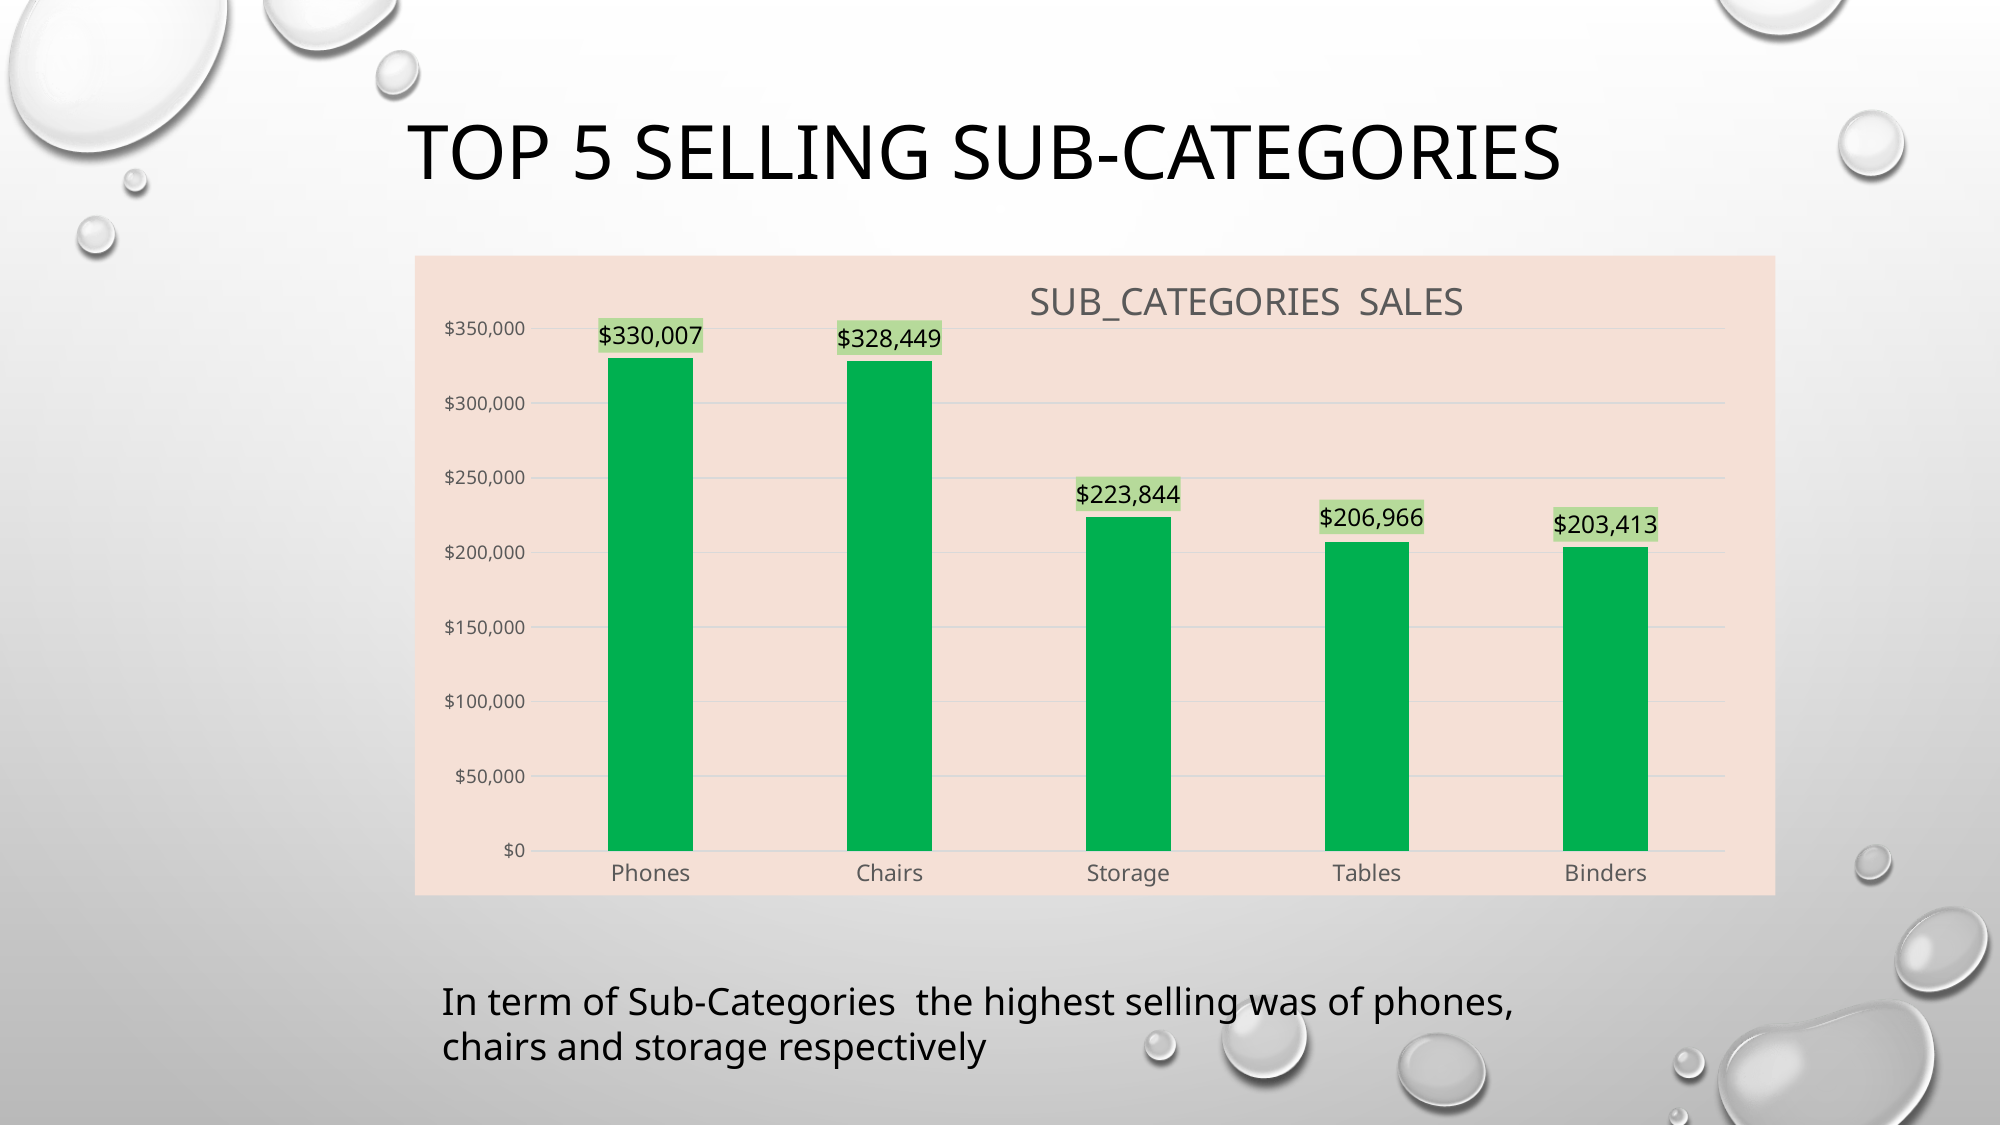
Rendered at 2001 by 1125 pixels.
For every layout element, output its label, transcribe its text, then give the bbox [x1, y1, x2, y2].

chart [414, 255, 1776, 896]
picture [0, 0, 2000, 1125]
title Top 5 SeLling SUB-CATEGORIES [149, 101, 1822, 210]
text_box In term of Sub-Categories the highest selling was of phones, chairs and storage respectively [427, 970, 1617, 1076]
